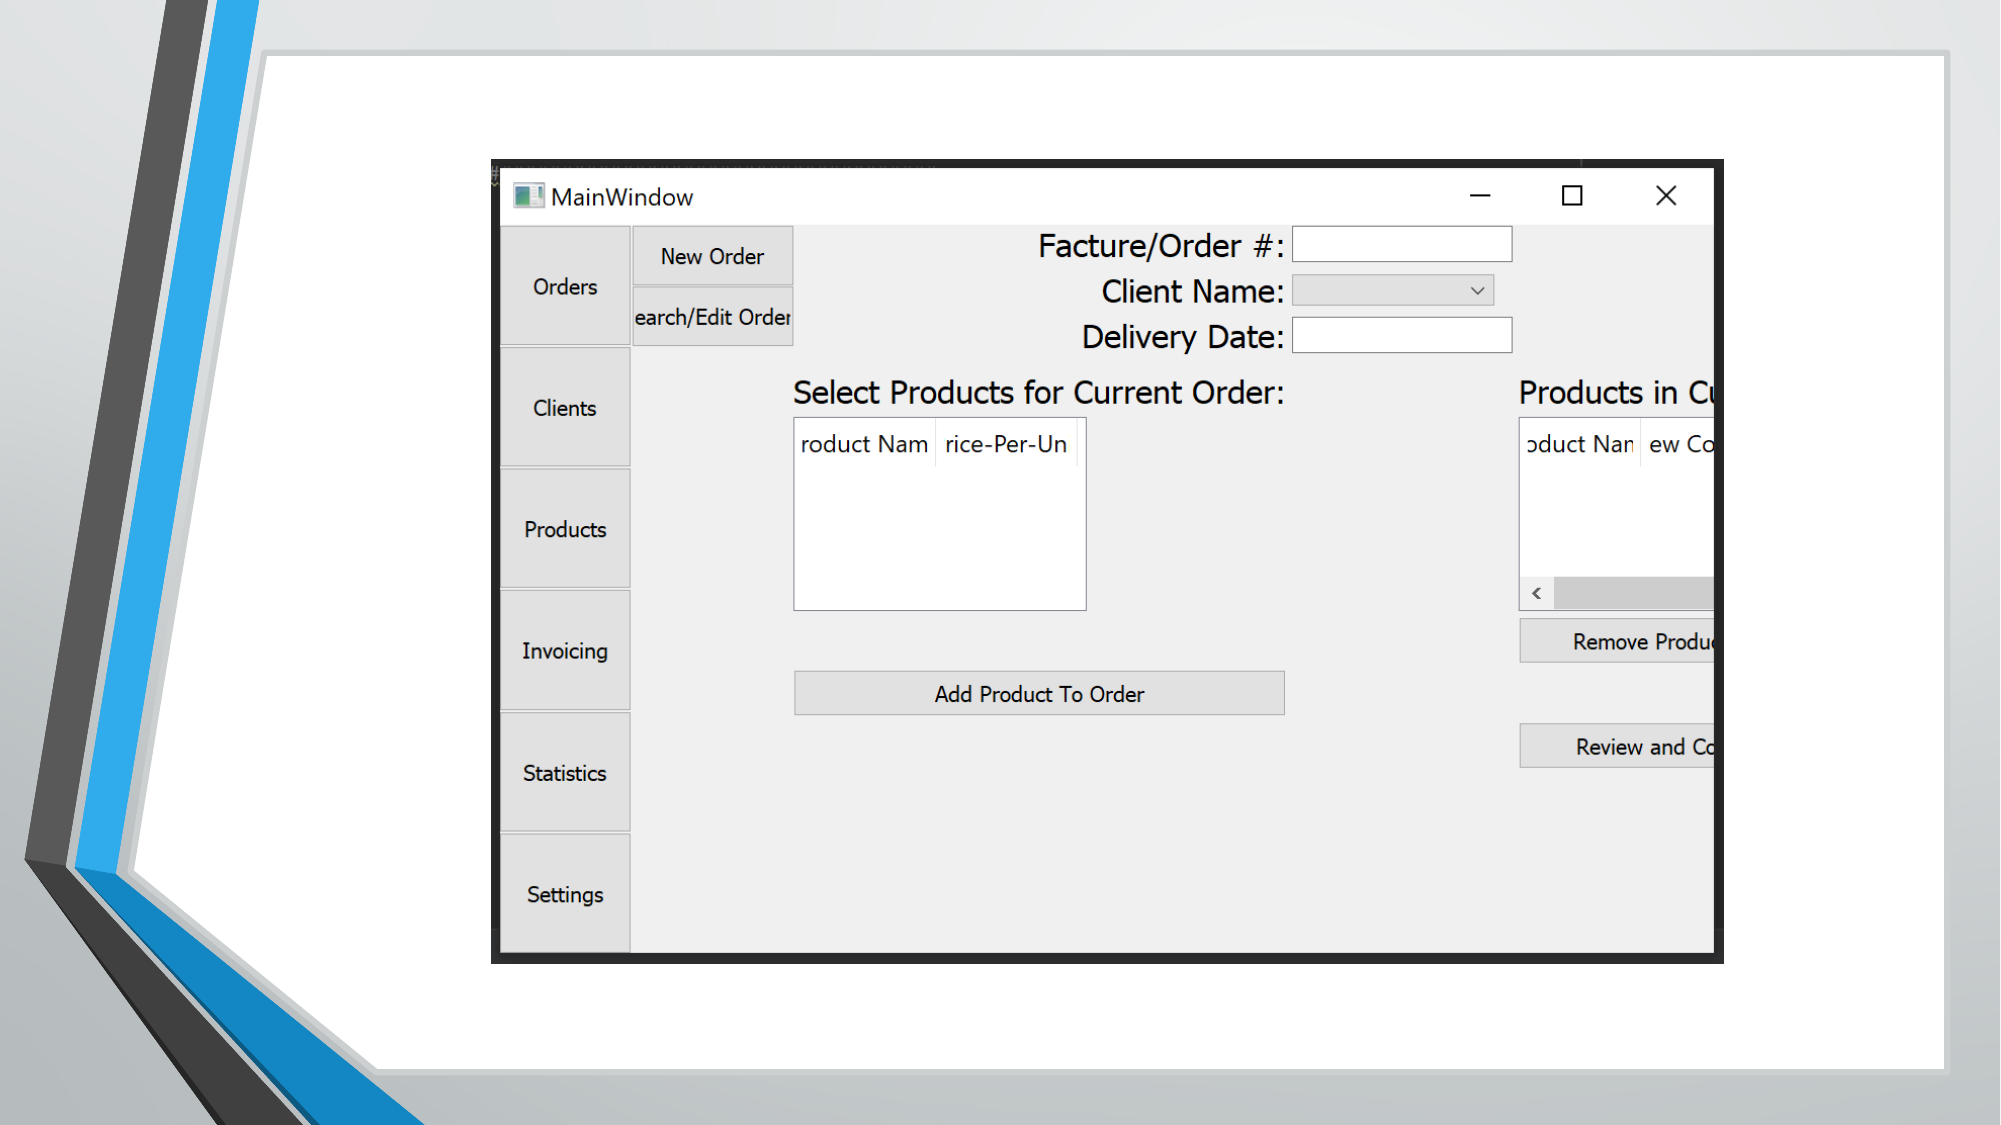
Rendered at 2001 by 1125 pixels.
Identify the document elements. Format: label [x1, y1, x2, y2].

text_box [425, 51, 1949, 1074]
list [491, 159, 1724, 964]
text_box [24, 0, 425, 1125]
